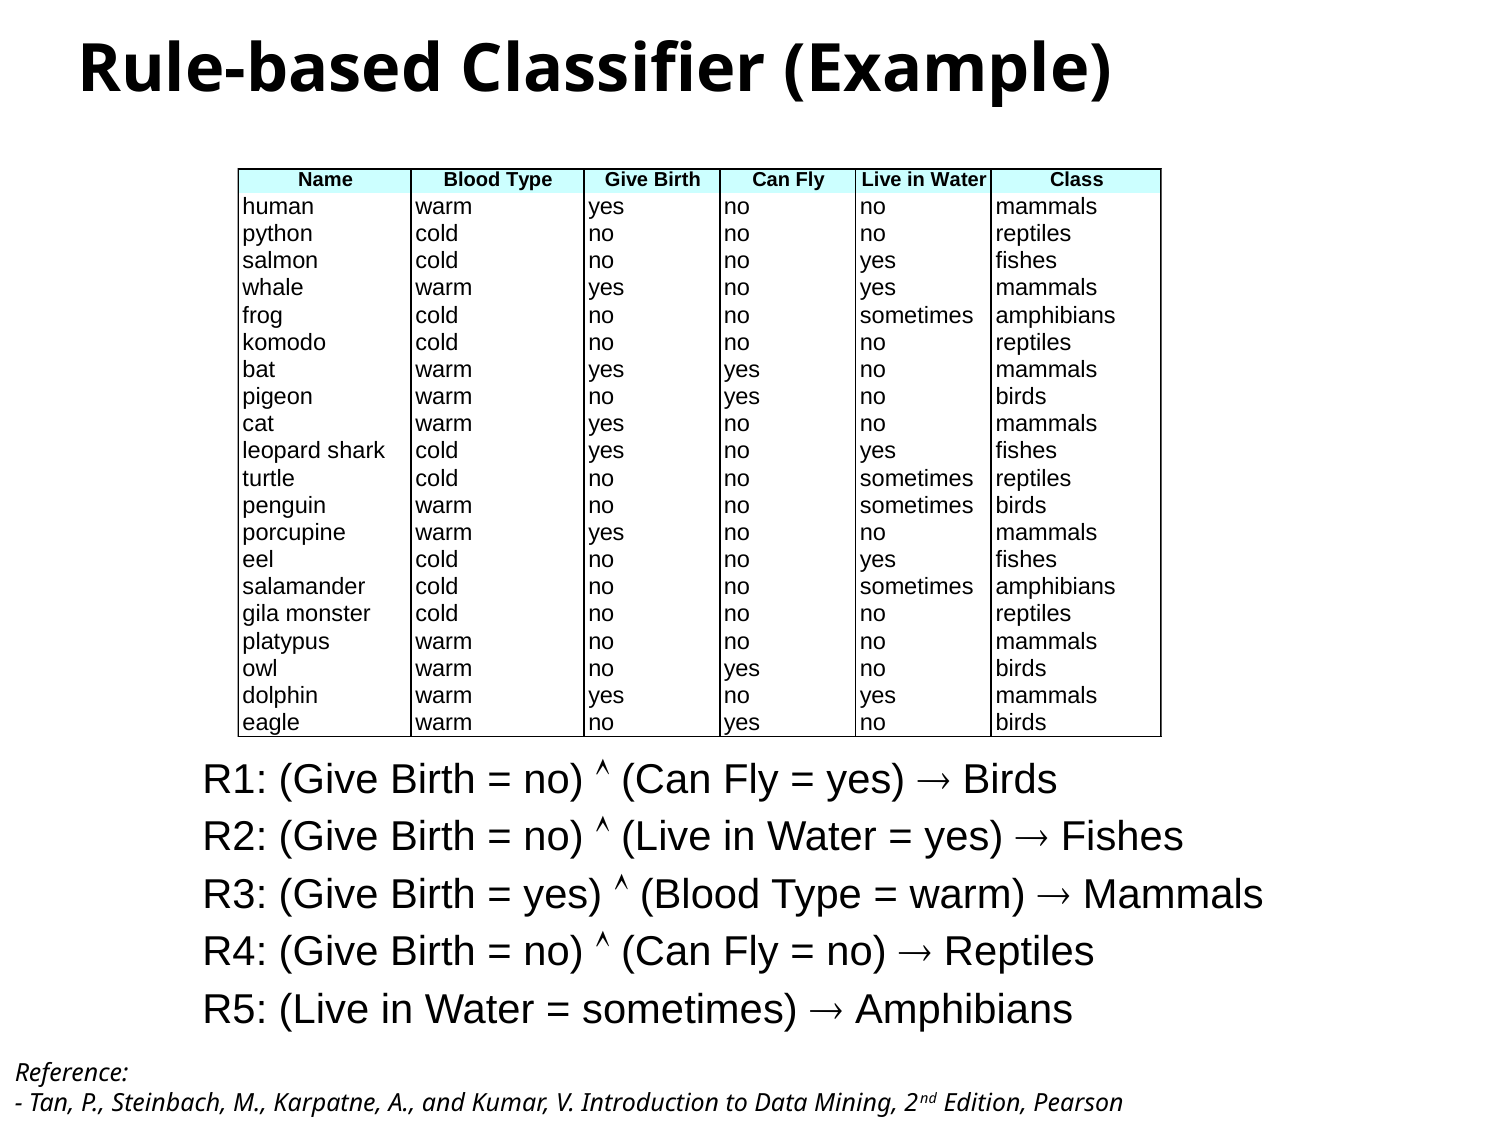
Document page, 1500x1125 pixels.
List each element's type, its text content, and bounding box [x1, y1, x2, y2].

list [237, 167, 1163, 738]
list R1: (Give Birth = no)  (Can Fly = yes)  Birds R2: (Give Birth = no)  (Live in Water = yes)  Fishes R3: (Give Birth = yes)  (Blood Type = warm)  Mammals R4: (Give Birth = no)  (Can Fly = no)  Reptiles R5: (Live in Water = sometimes)  Amphibians [187, 750, 1300, 1113]
title Rule-based Classifier (Example) [62, 24, 1421, 113]
